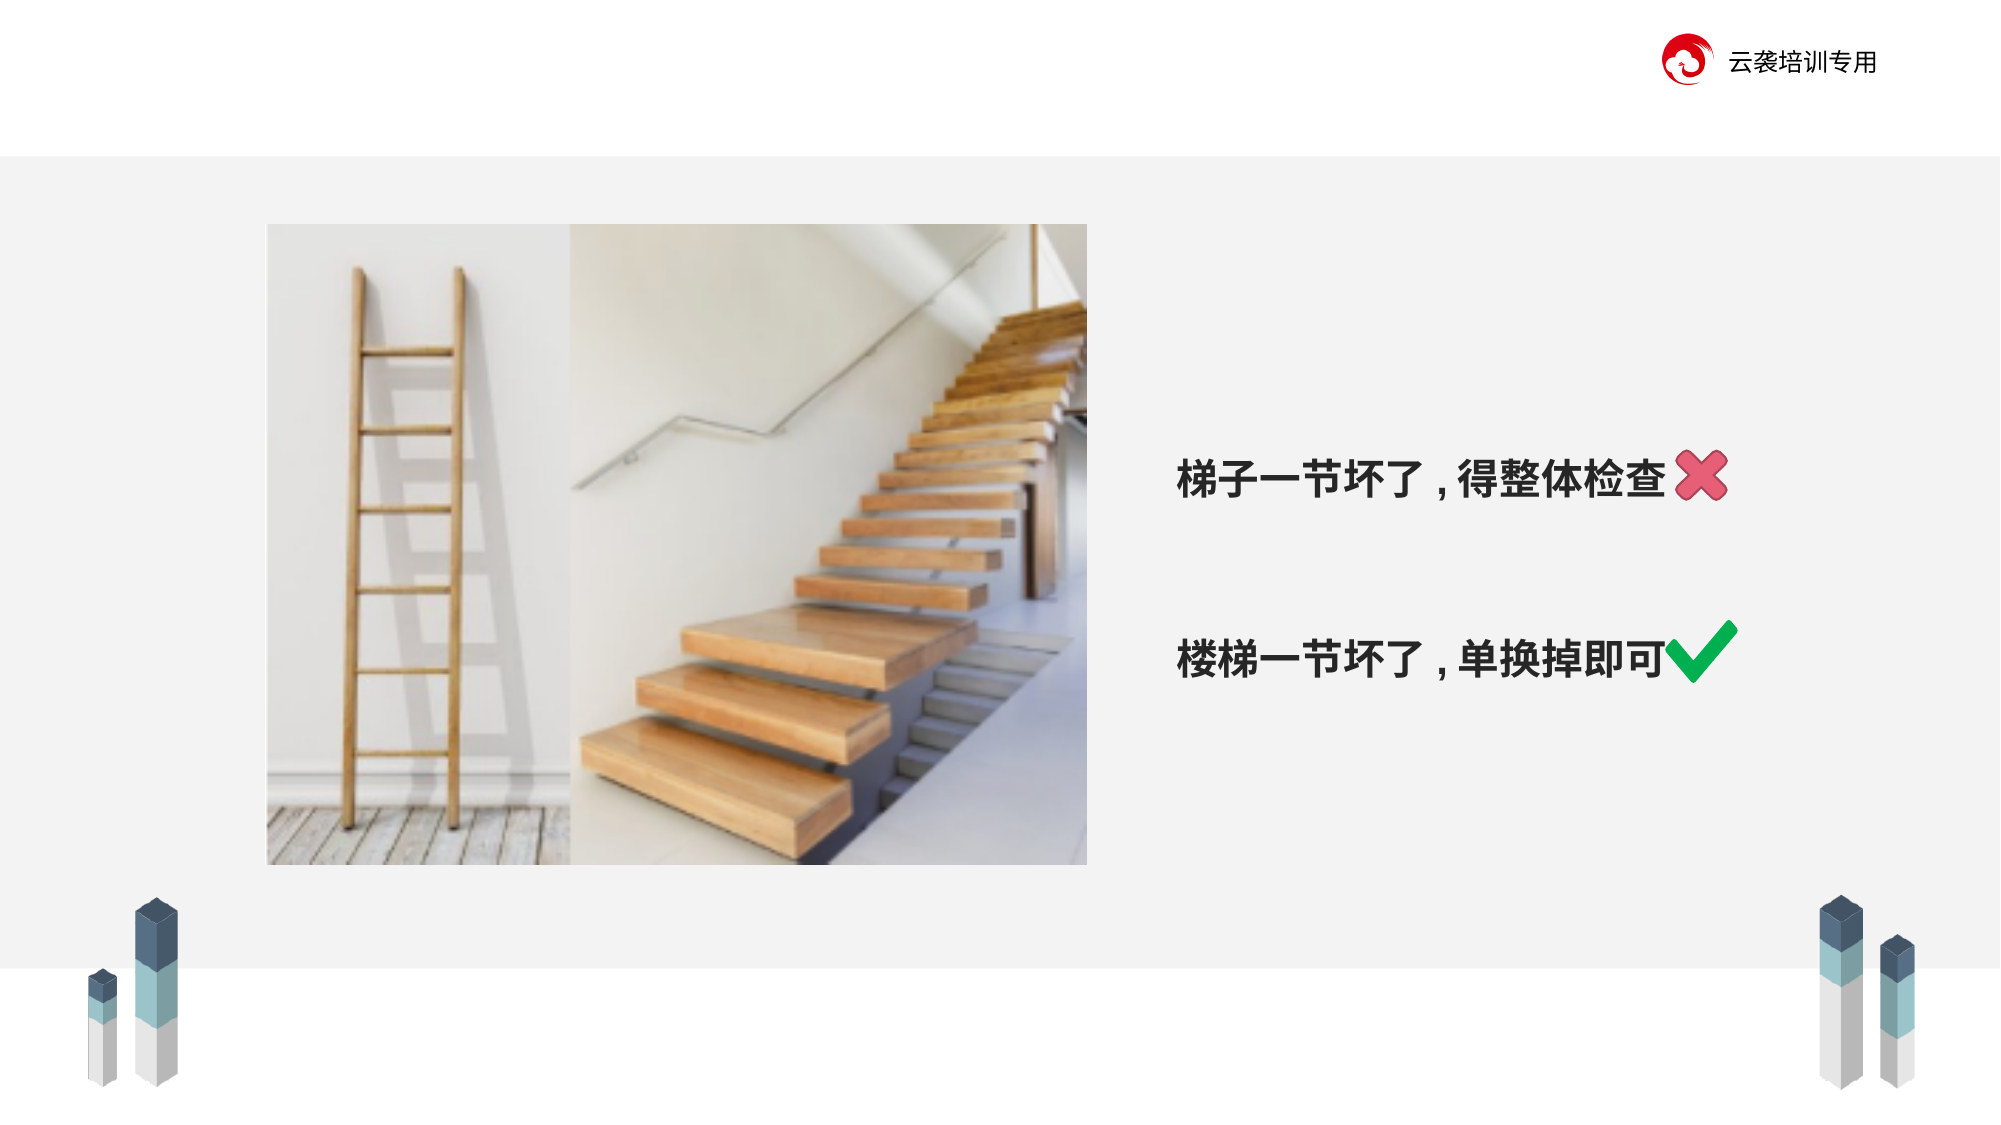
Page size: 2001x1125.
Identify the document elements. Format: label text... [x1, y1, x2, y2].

text_box [0, 155, 2000, 969]
text_box 梯子一节坏了,得整体检查 楼梯一节坏了,单换掉即可 [1161, 294, 1905, 831]
text_box [1674, 449, 1728, 501]
picture [0, 224, 1087, 1125]
text_box [1665, 619, 1738, 683]
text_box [1662, 33, 1895, 85]
picture [1734, 859, 2000, 1125]
